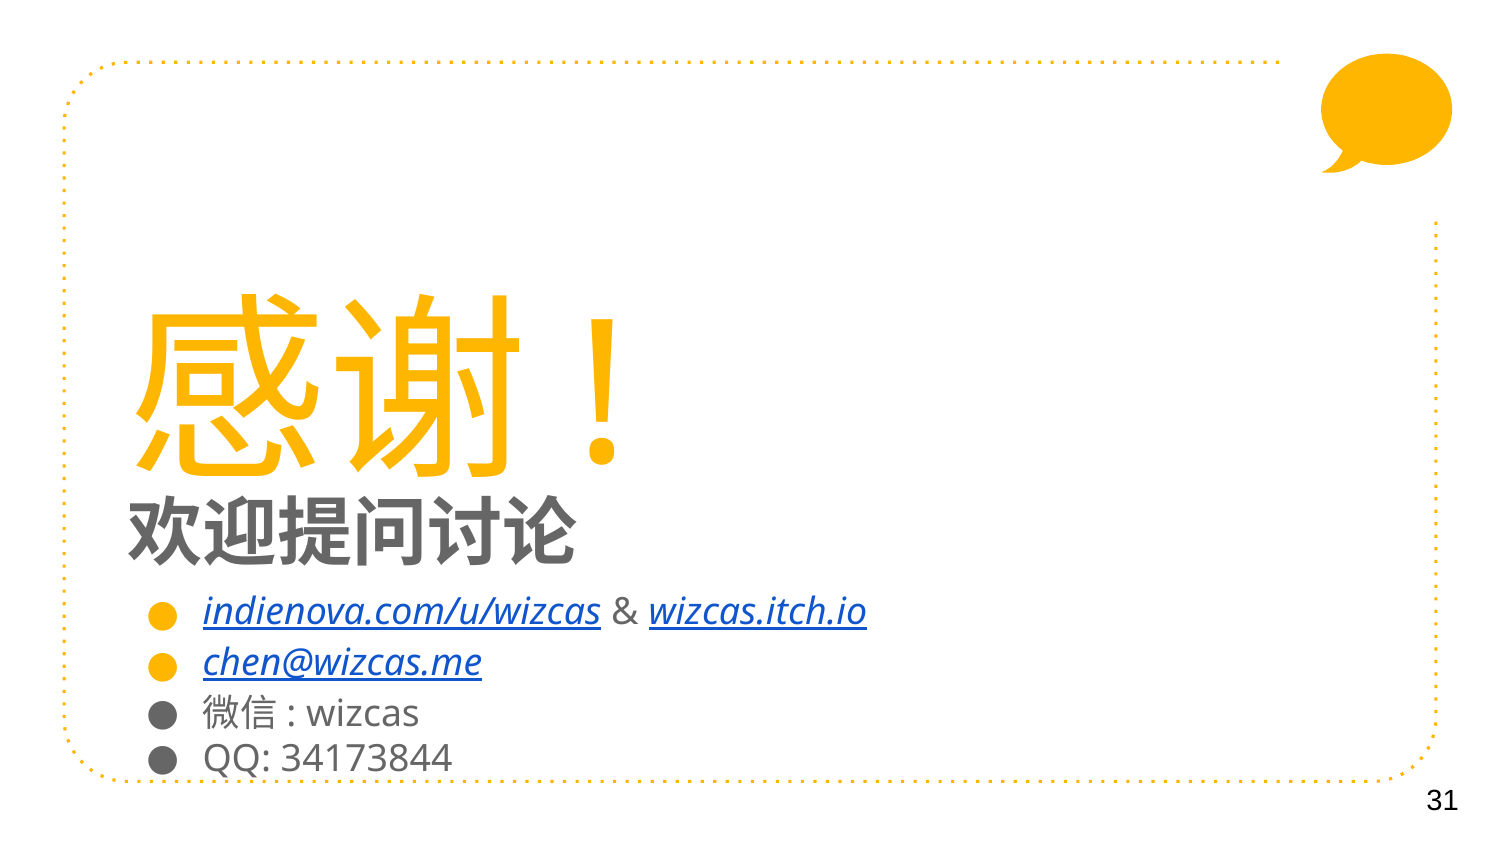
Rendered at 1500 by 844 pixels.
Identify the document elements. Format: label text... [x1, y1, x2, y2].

slide_number ‹#› [1411, 753, 1500, 844]
text_box [1321, 53, 1453, 173]
subtitle 欢迎提问讨论 indienova.com/u/wizcas & wizcas.itch.io chen@wizcas.me 微信: wizcas QQ: 34173844 [112, 469, 1195, 786]
title 感谢! [112, 247, 1195, 438]
